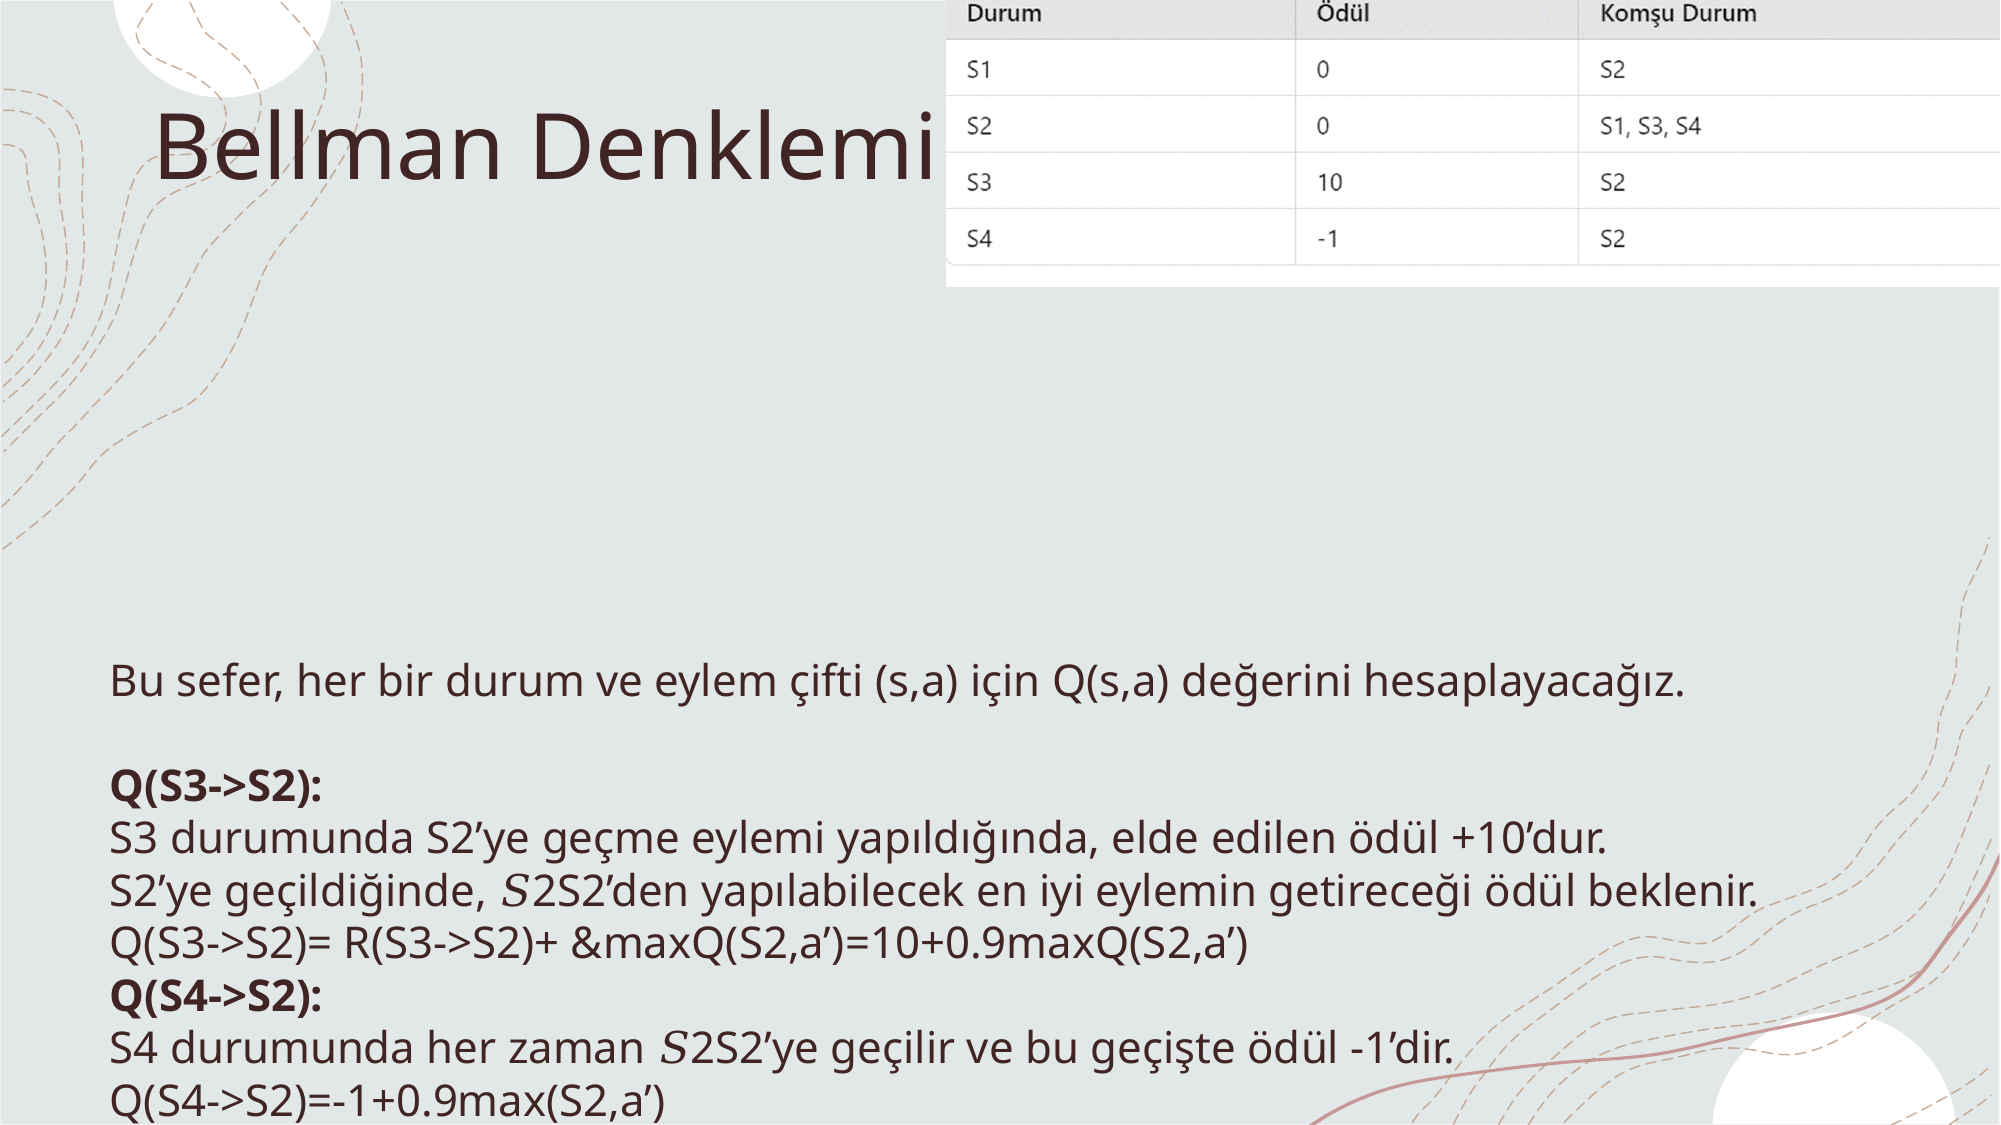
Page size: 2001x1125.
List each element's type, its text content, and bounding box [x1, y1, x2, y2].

text_box [864, 227, 1964, 1113]
picture [946, 0, 2000, 287]
text_box Bu sefer, her bir durum ve eylem çifti (s,a) için Q(s,a) değerini hesaplayacağız. Q(S3->S2): S3 durumunda S2’ye geçme eylemi yapıldığında, elde edilen ödül +10’dur. S2’ye geçildiğinde, 𝑆2S2’den yapılabilecek en iyi eylemin getireceği ödül beklenir. Q(S3->S2)= R(S3->S2)+ &maxQ(S2,a’)=10+0.9maxQ(S2,a’) Q(S4->S2): S4 durumunda her zaman 𝑆2S2’ye geçilir ve bu geçişte ödül -1’dir. Q(S4->S2)=-1+0.9max(S2,a’) Q(S2->S3), Q(S2->S1), Q(S2->S4): S2 durumunda farklı eylemlerle farklı durumlara geçebiliriz: S3’e geçme (%50 olasılıkla): Ödül 10’dur. S1’e geçme (%25 olasılıkla): Ödül 0’dır. S4’e geçme (%25 olasılıkla): Ödül -1’dir. Q(S2->S3)=0+0.9maxQ(S3,a’) Q(S2->S1)=0+0.9maxQ(S1,a’) Q(S2->S4)=0+0.9maxQ(S4,a’) Q(S1->S2): S1 durumunda yalnızca S2’ye geçiş vardır ve ödül 0’dır. Q(S1->S2)=0+0.9maxQ(S2,a’) [94, 562, 1808, 1125]
title Bellman Denklemi [137, 59, 946, 227]
